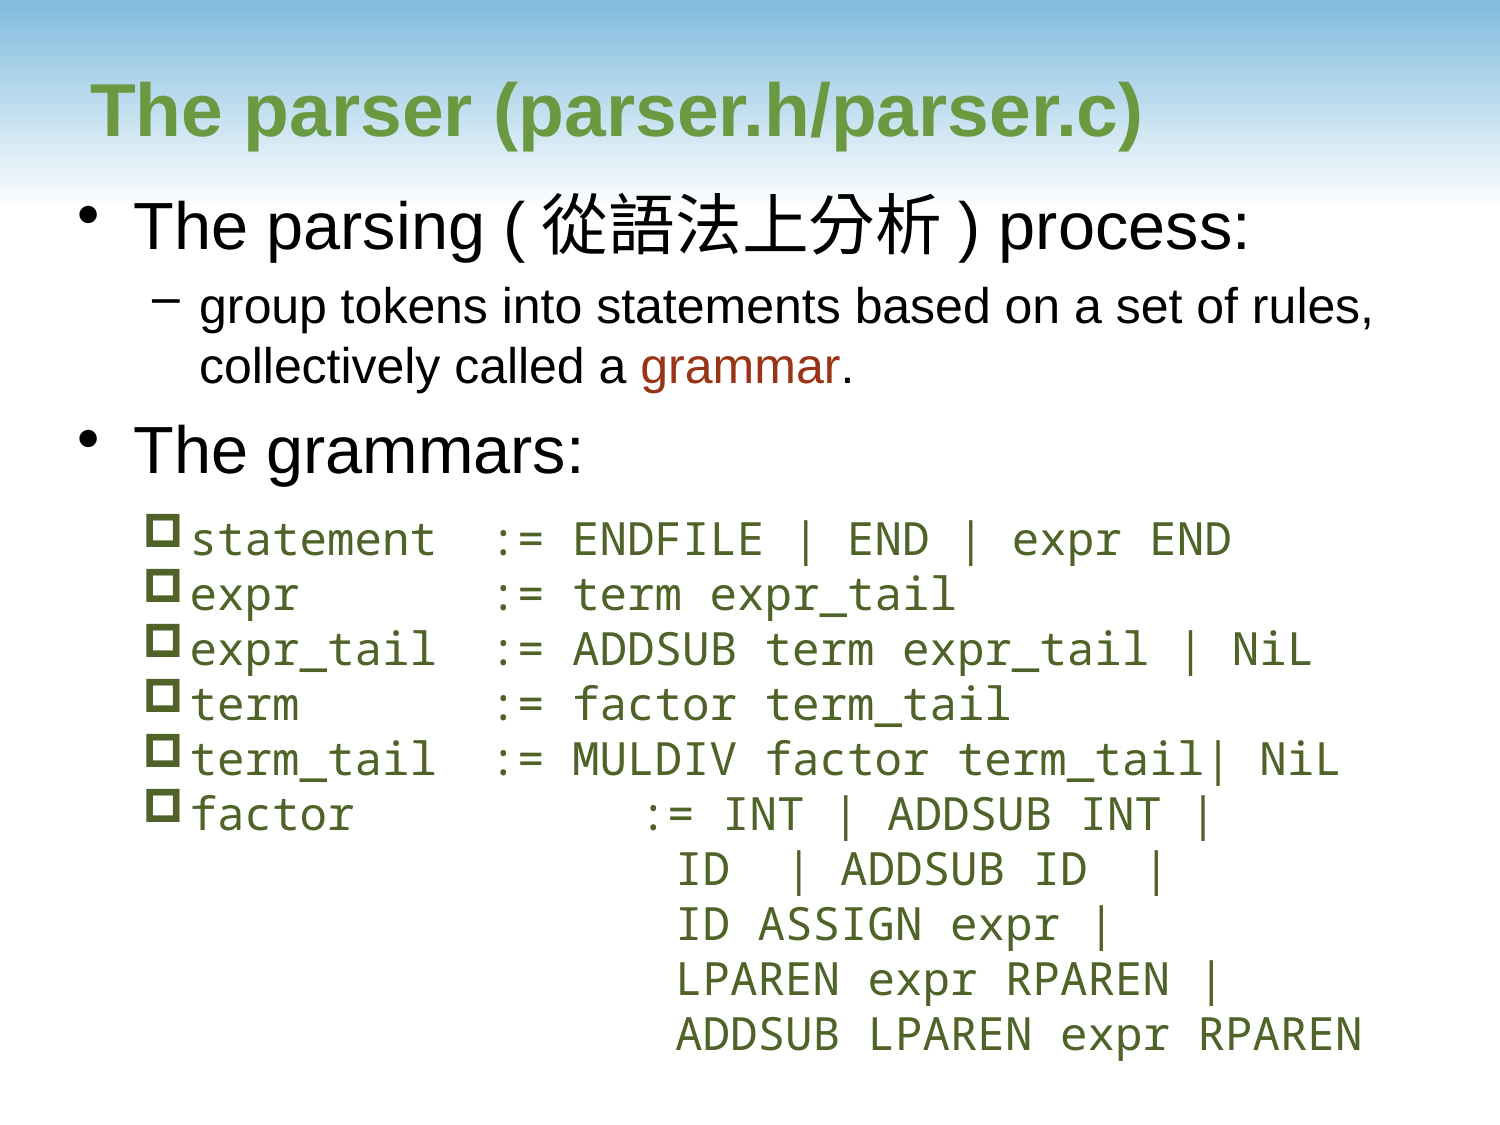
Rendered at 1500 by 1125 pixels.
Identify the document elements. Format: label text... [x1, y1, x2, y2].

title The parser (parser.h/parser.c) [75, 12, 1438, 175]
text_box The parsing (從語法上分析) process: group tokens into statements based on a set of rules, collectively called a grammar. The grammars: statement := ENDFILE | END | expr END expr := term expr_tail expr_tail := ADDSUB term expr_tail | NiL term := factor term_tail term_tail := MULDIV factor term_tail| NiL factor := INT | ADDSUB INT | ID | ADDSUB ID | ID ASSIGN expr | LPAREN expr RPAREN | ADDSUB LPAREN expr RPAREN [62, 175, 1464, 1078]
